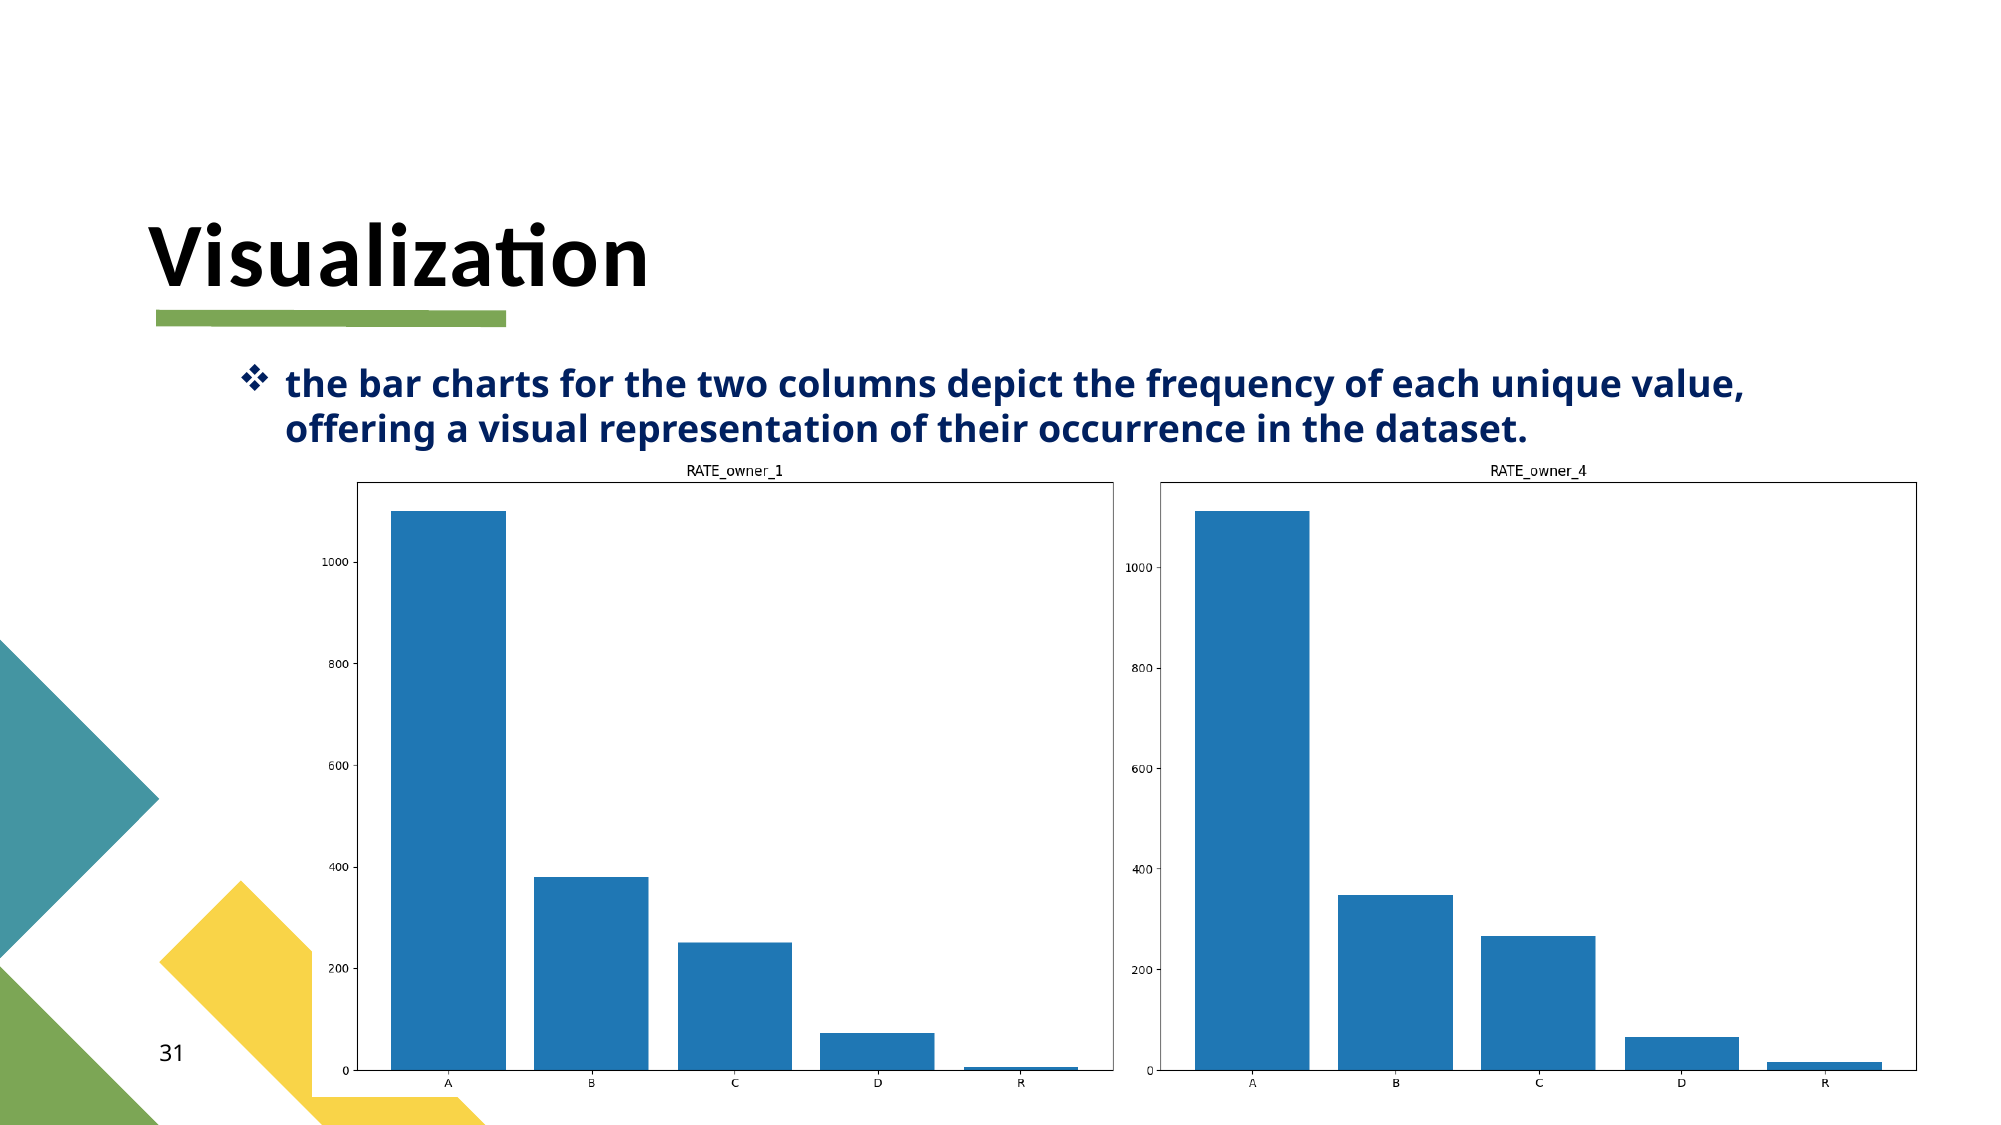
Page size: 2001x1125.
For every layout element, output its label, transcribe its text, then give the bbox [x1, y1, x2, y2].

slide_number 31 [159, 1038, 246, 1080]
title Visualization [148, 206, 1421, 416]
picture [312, 456, 1924, 1097]
text_box the bar charts for the two columns depict the frequency of each unique value, offering a visual representation of their occurrence in the dataset. [223, 353, 1871, 458]
